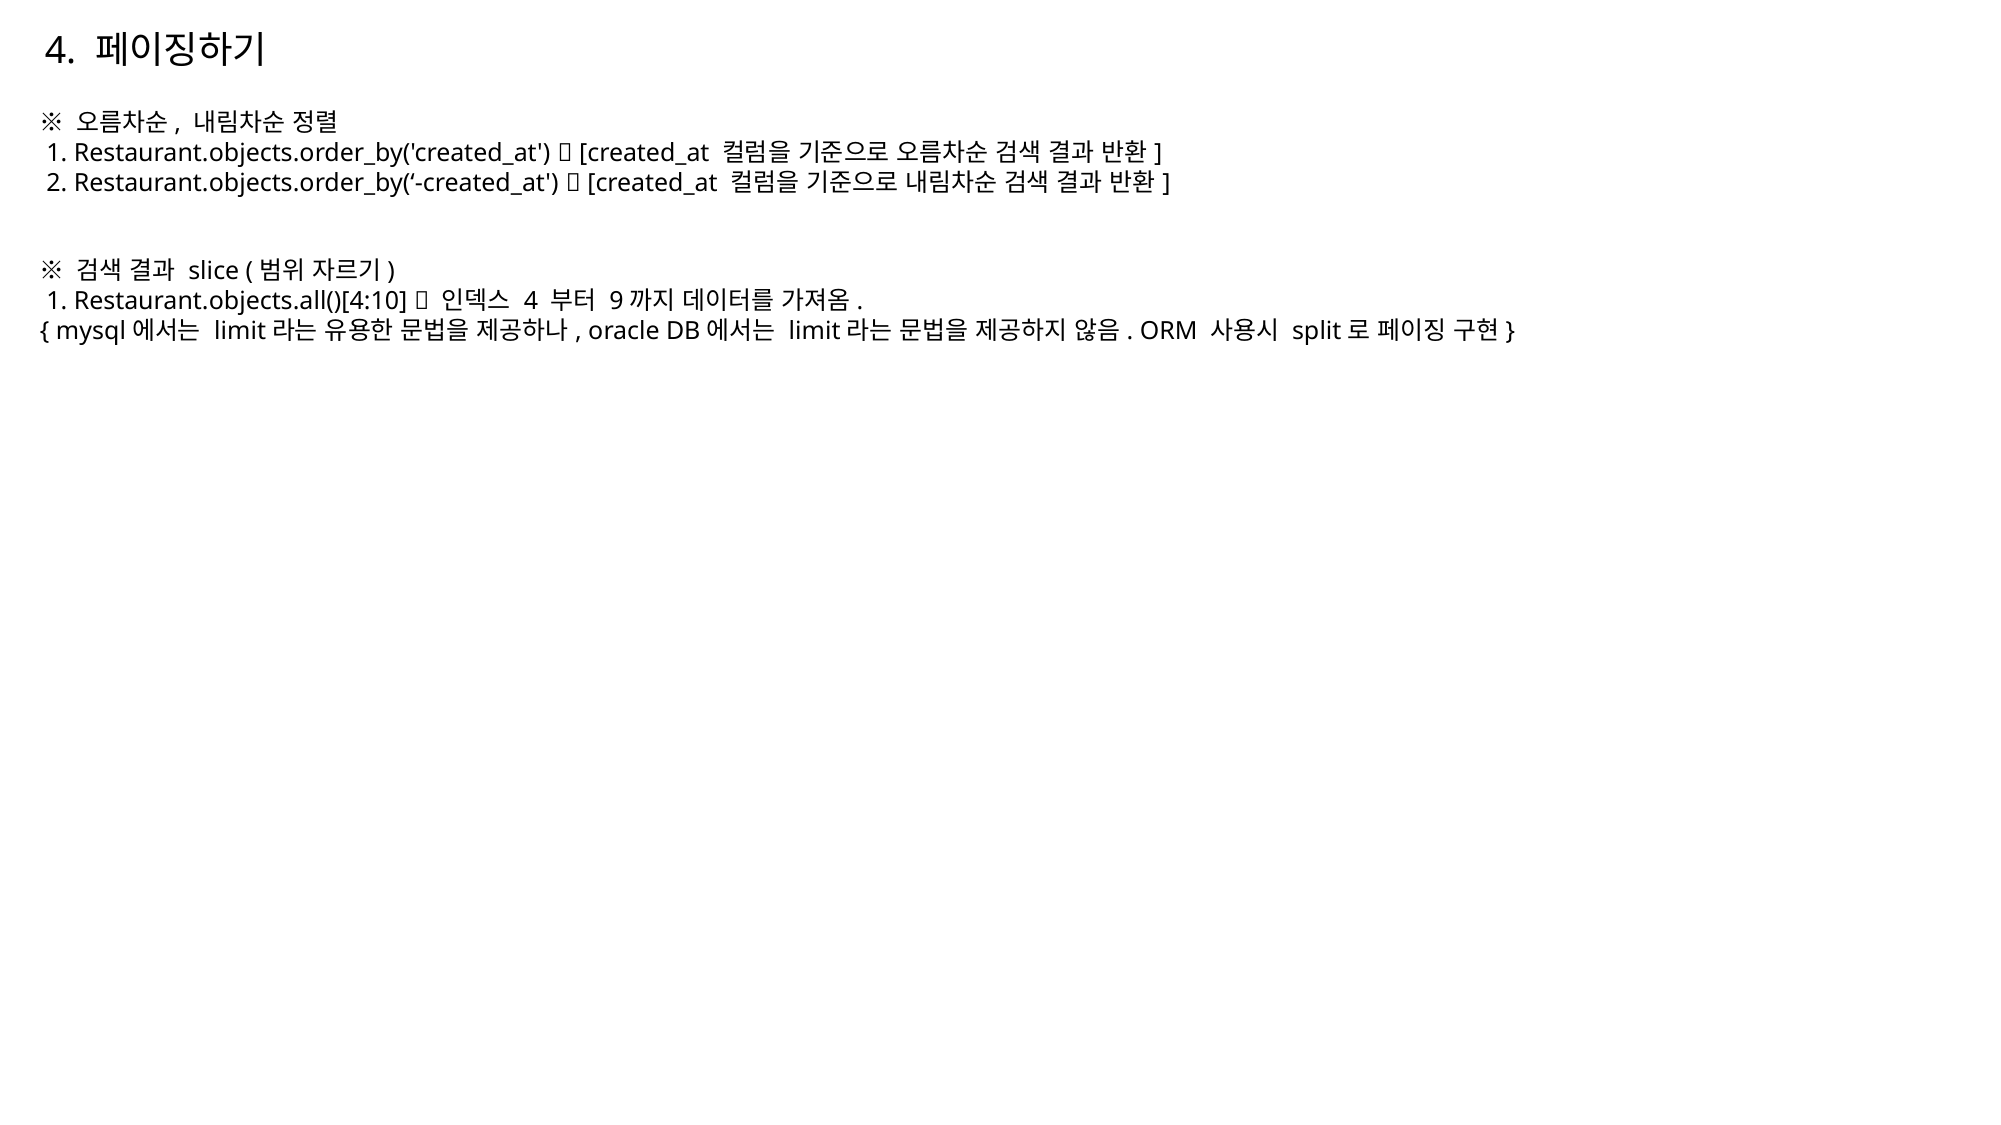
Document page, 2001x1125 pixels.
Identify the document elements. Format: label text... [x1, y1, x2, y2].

text_box ※ 검색 결과 slice (범위 자르기) 1. Restaurant.objects.all()[4:10]  인덱스 4 부터 9까지 데이터를 가져옴. { mysql에서는 limit라는 유용한 문법을 제공하나, oracle DB에서는 limit라는 문법을 제공하지 않음. ORM 사용시 split로 페이징 구현} [25, 246, 1872, 502]
text_box 4. 페이징하기 [29, 19, 283, 79]
text_box ※ 오름차순, 내림차순 정렬 1. Restaurant.objects.order_by('created_at')  [created_at 컬럼을 기준으로 오름차순 검색 결과 반환] 2. Restaurant.objects.order_by(‘-created_at')  [created_at 컬럼을 기준으로 내림차순 검색 결과 반환] [25, 99, 1872, 246]
